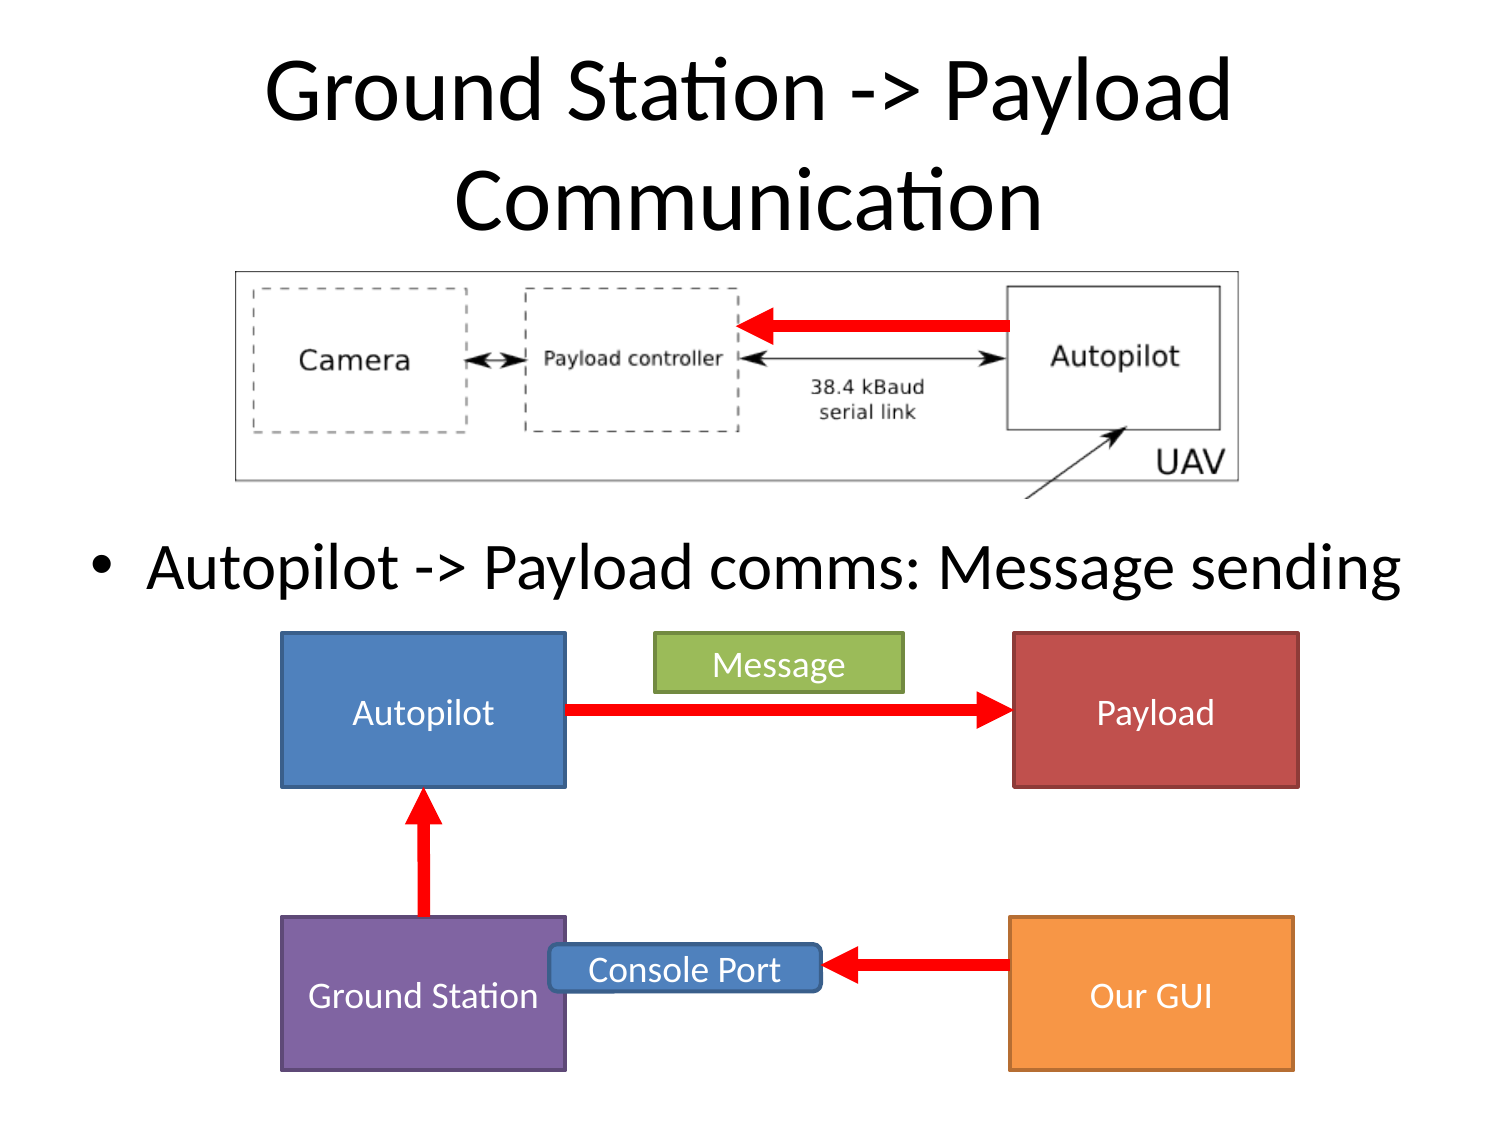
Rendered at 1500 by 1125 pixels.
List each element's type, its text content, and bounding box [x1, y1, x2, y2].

text_box Our GUI [1008, 915, 1295, 1072]
picture [218, 261, 1254, 500]
text_box Payload [1012, 631, 1300, 789]
text_box Ground Station [280, 915, 567, 1072]
text_box Autopilot [280, 631, 567, 789]
list Autopilot -> Payload comms: Message sending [75, 515, 1425, 705]
title Ground Station -> Payload Communication [75, 45, 1425, 233]
text_box Message [653, 631, 905, 694]
text_box Console Port [547, 942, 824, 994]
